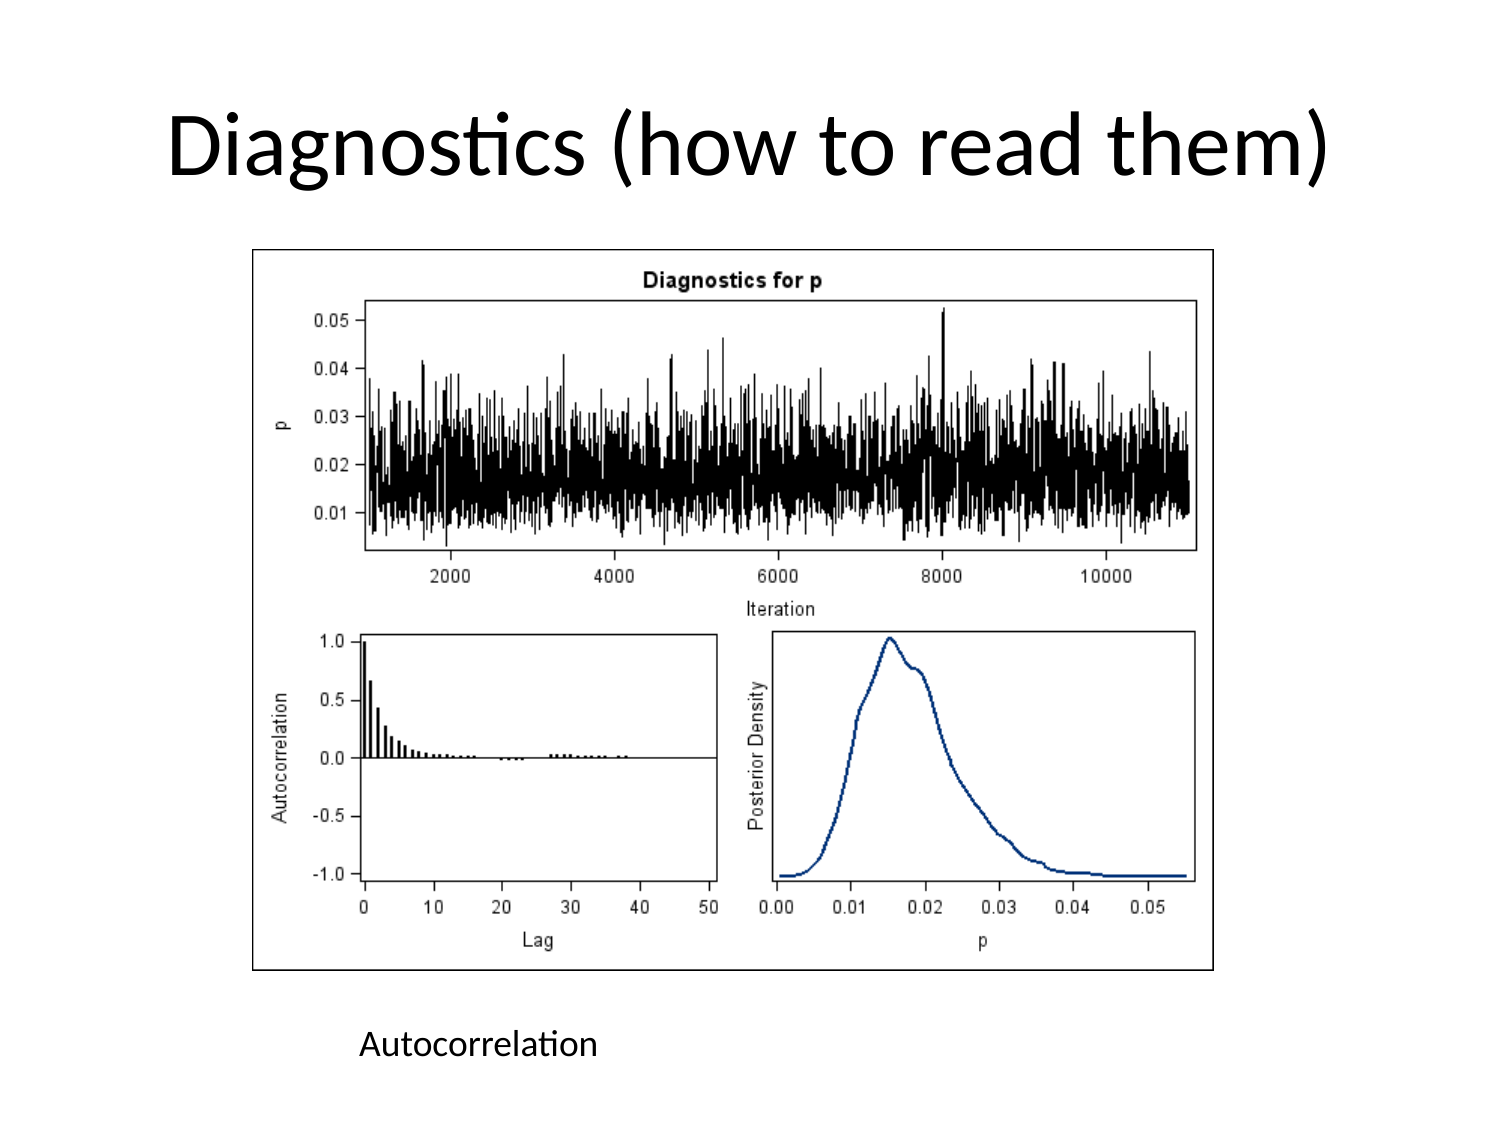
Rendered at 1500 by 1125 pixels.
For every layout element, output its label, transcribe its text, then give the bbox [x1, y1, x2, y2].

text_box Autocorrelation [344, 1011, 614, 1072]
title Diagnostics (how to read them) [75, 45, 1425, 233]
picture [252, 249, 1214, 971]
